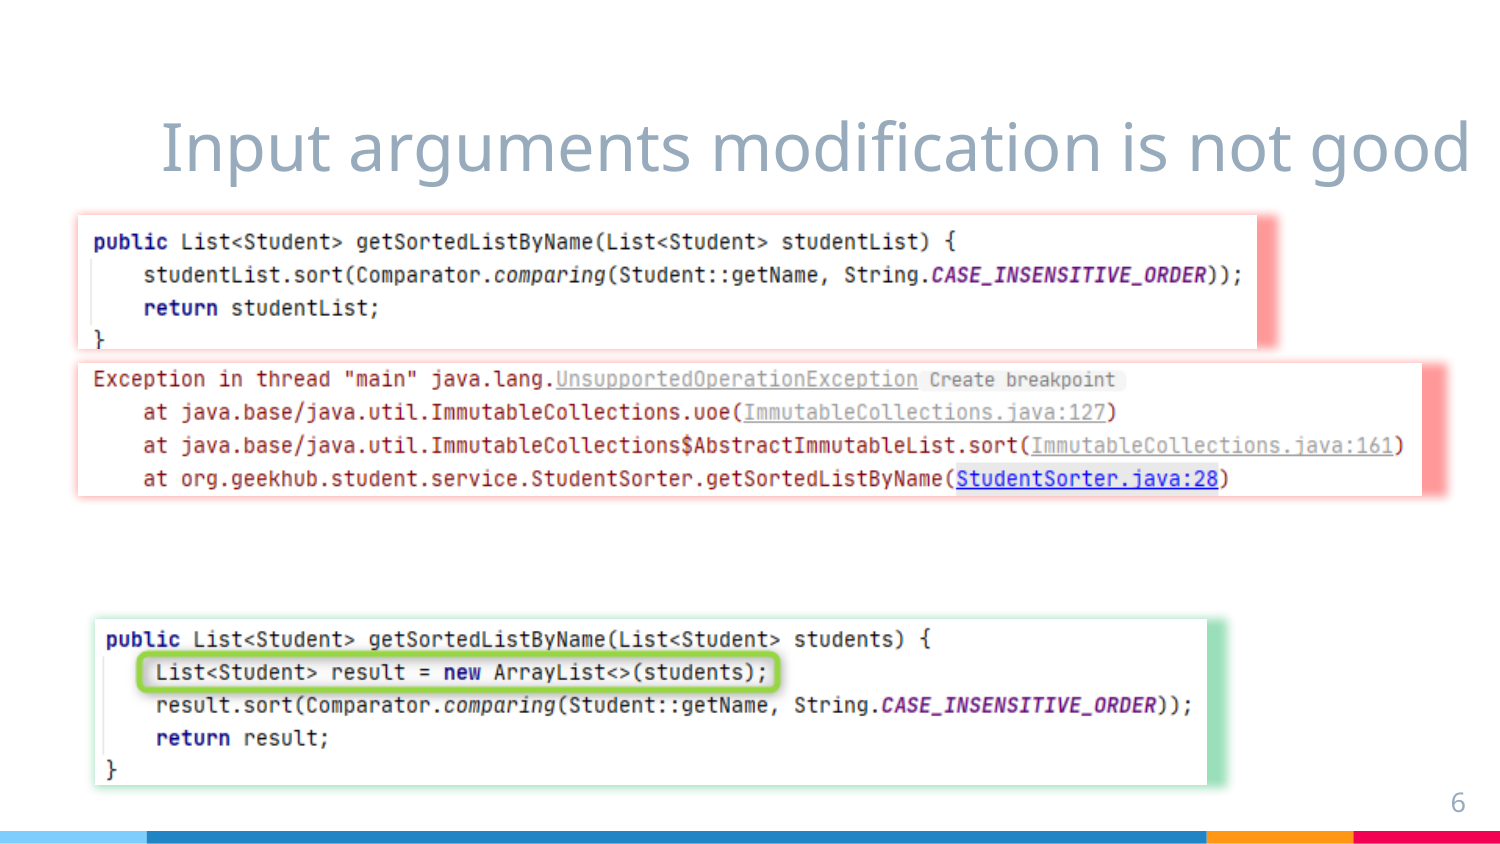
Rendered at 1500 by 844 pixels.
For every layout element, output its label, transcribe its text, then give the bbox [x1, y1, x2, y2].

title Input arguments modification is not good [146, 58, 1500, 200]
picture [77, 215, 1257, 349]
picture [94, 618, 1207, 786]
slide_number 6 [1391, 770, 1482, 822]
picture [77, 363, 1423, 496]
